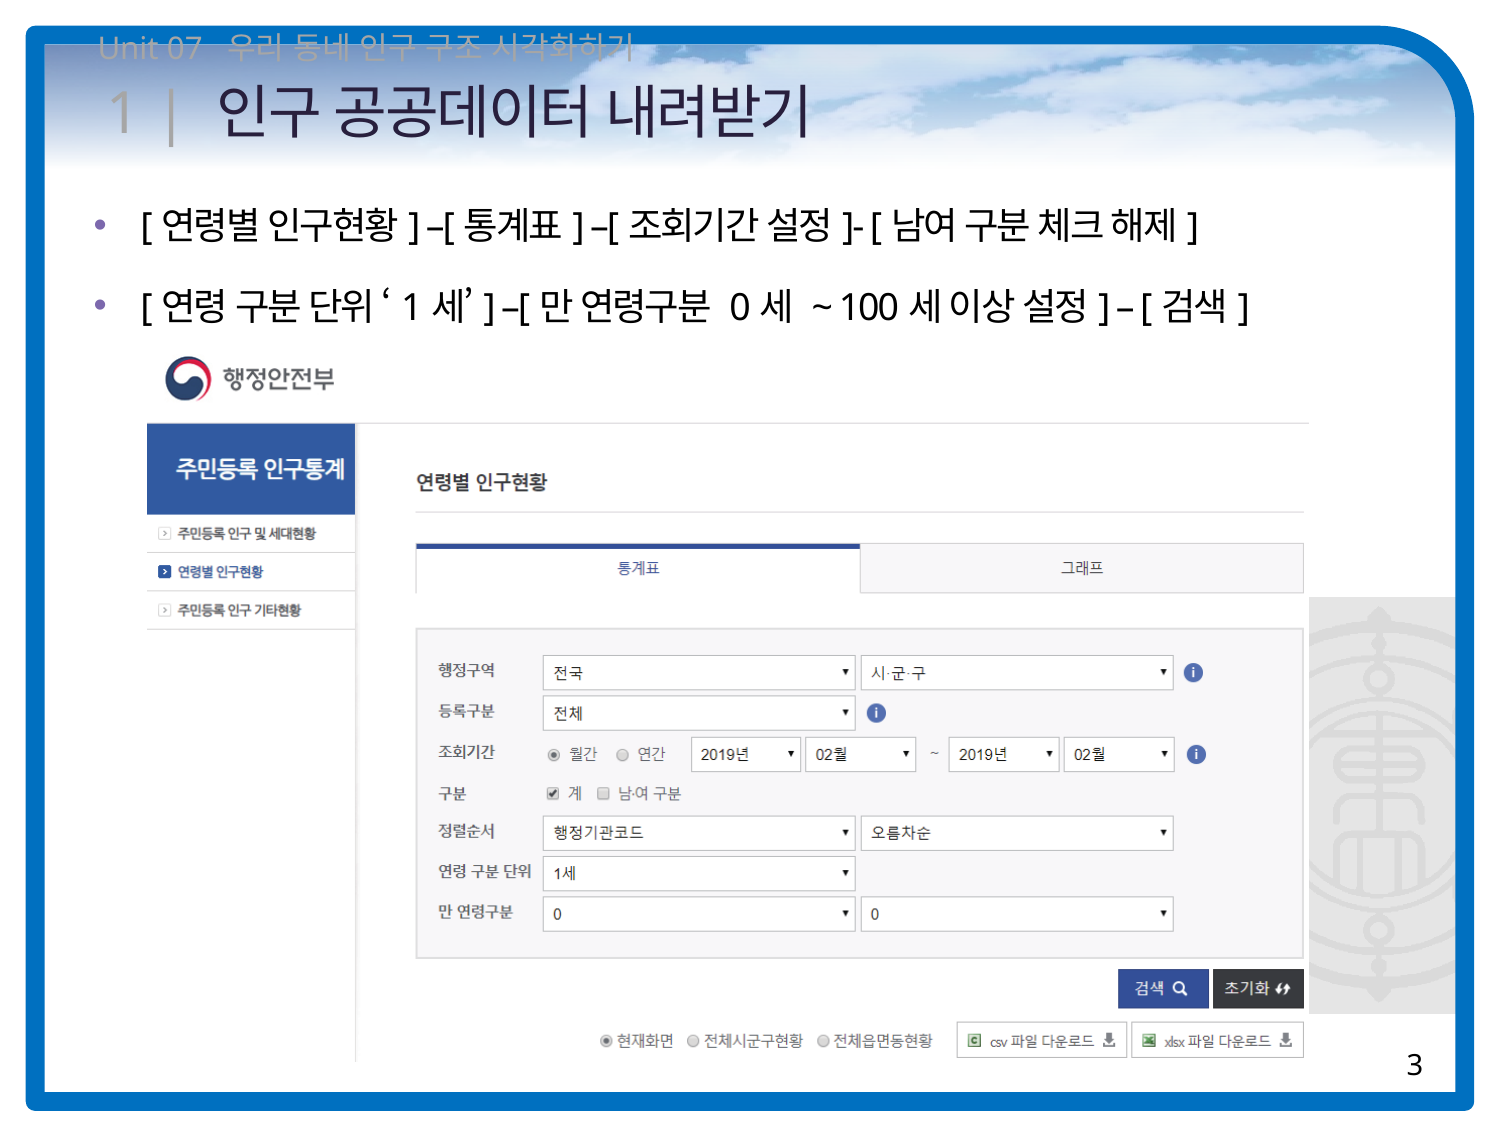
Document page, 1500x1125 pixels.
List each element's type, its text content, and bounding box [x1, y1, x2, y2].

text_box [연령별 인구현황] –[통계표] –[조회기간 설정]- [남여 구분 체크 해제] [연령 구분 단위 ‘1세’] –[만 연령구분 0세 ~ 100세 이상 설정] – [검색] [78, 172, 1398, 335]
text_box Unit 07 우리 동네 인구 구조 시각화하기 [82, 0, 1133, 74]
picture [147, 352, 1309, 1063]
text_box 1 | 인구 공공데이터 내려받기 [0, 68, 985, 153]
